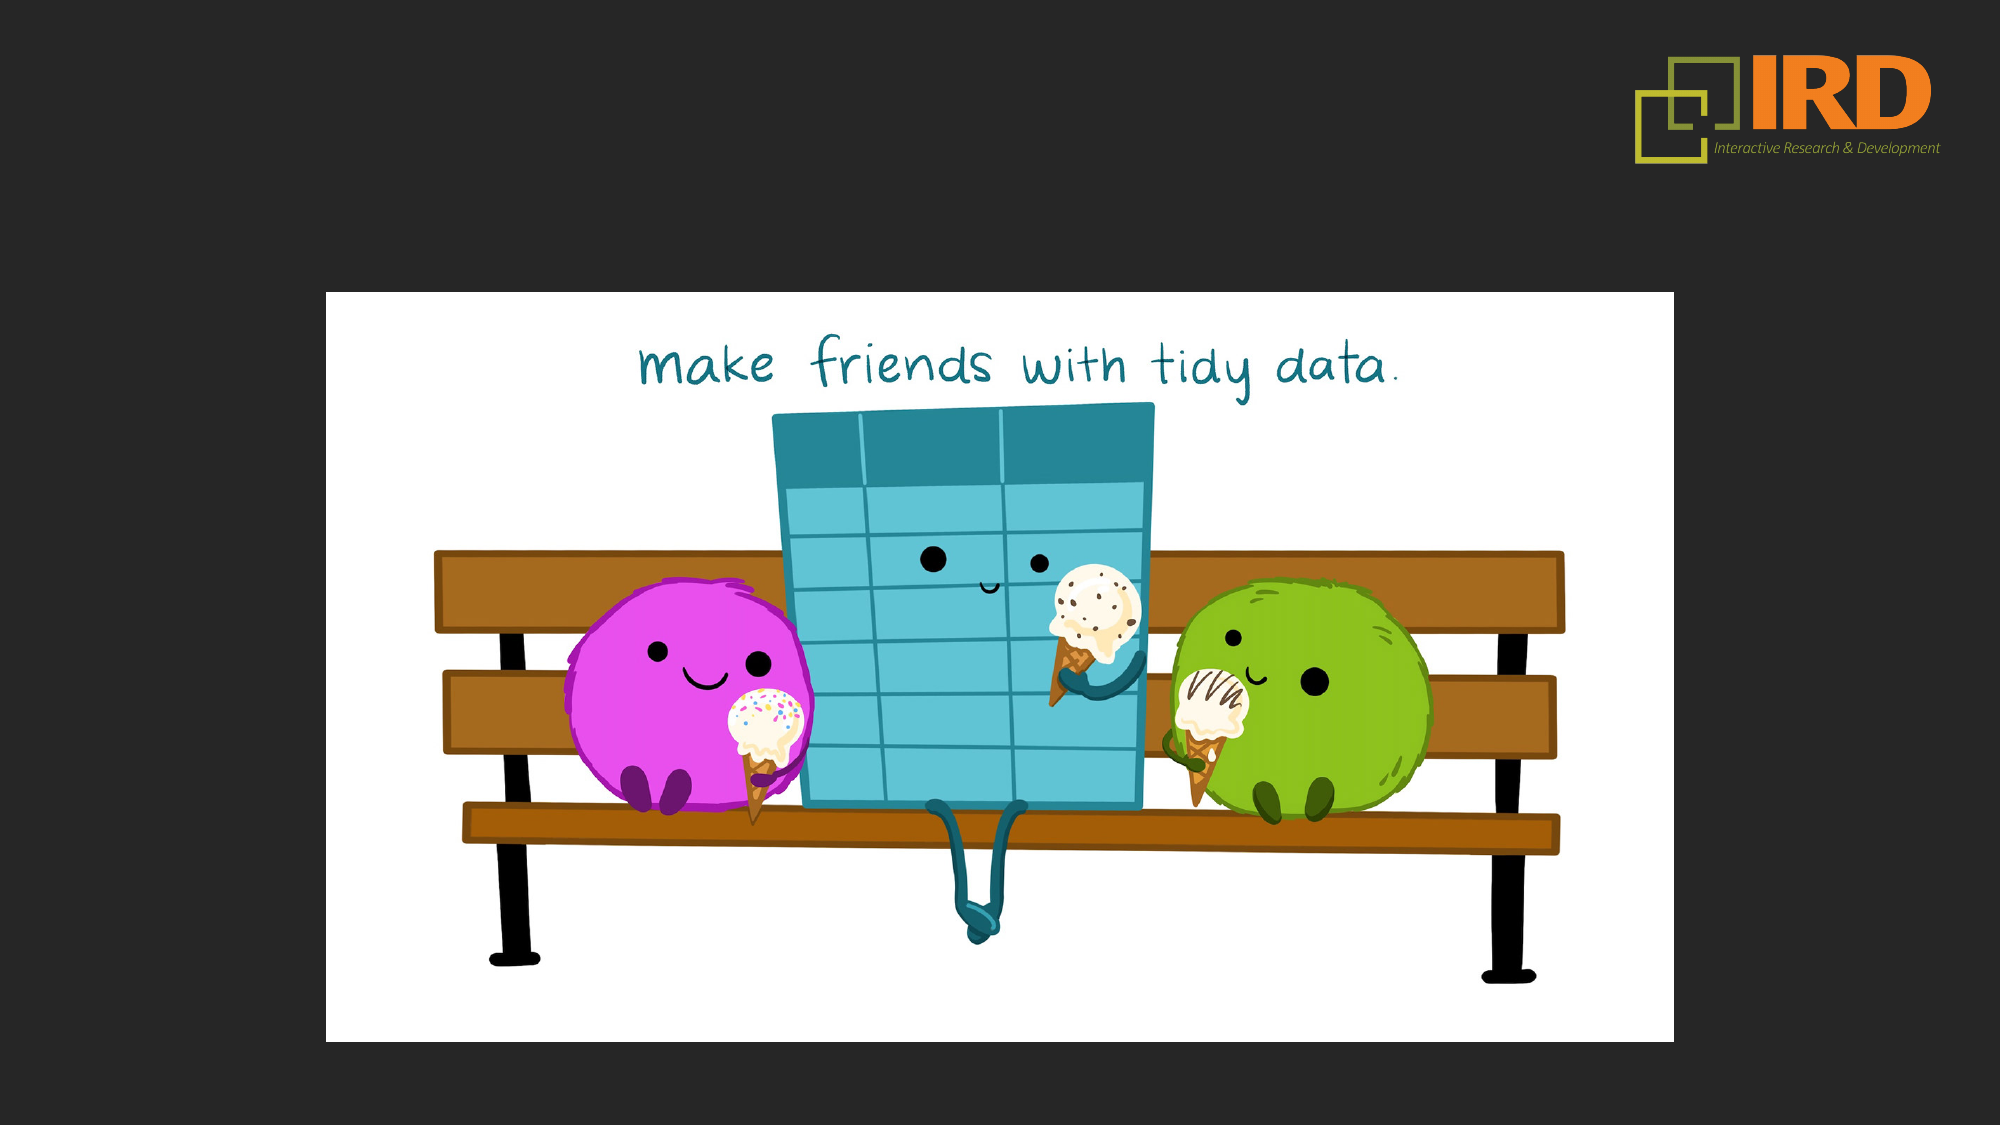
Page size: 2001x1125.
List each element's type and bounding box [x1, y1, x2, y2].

picture [326, 292, 1674, 1042]
picture [1632, 55, 1944, 164]
